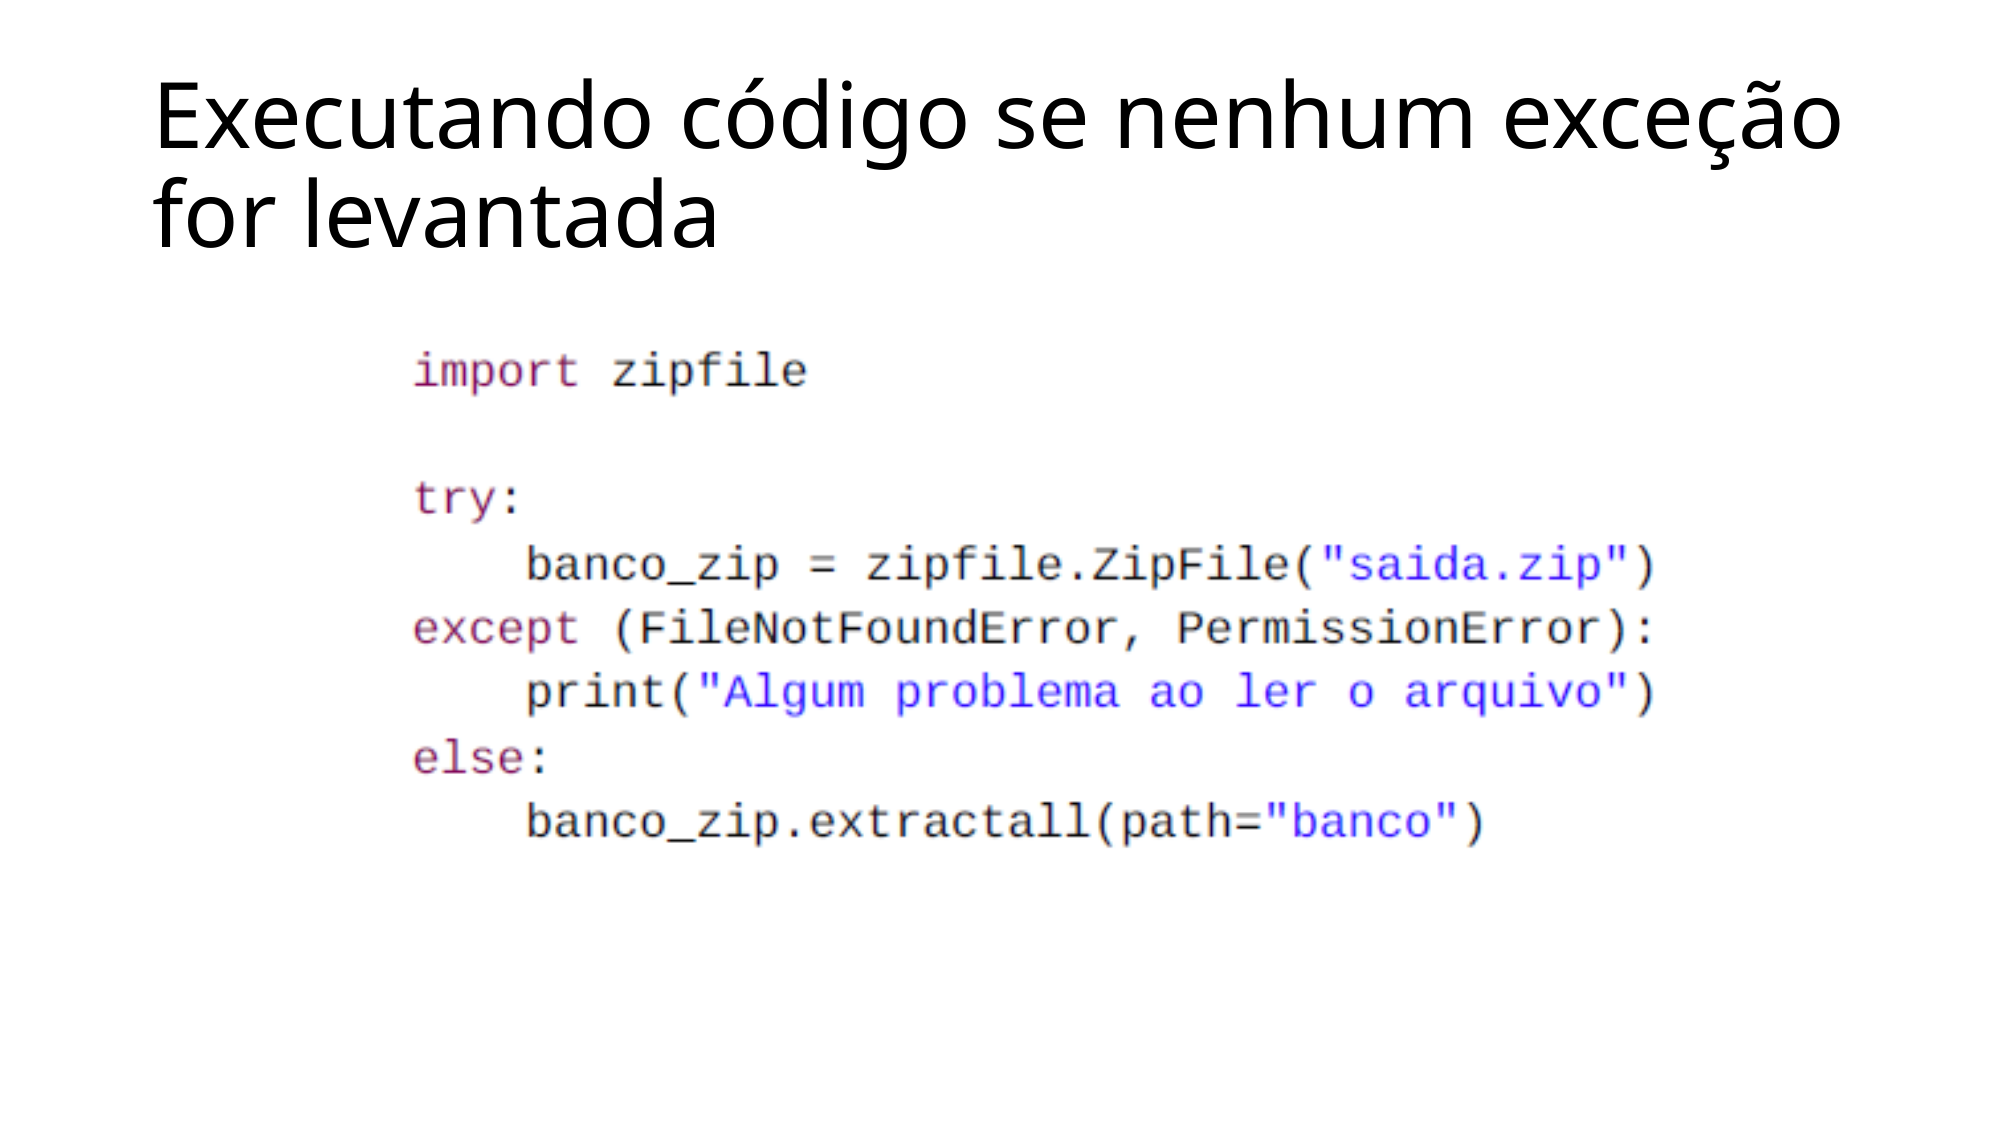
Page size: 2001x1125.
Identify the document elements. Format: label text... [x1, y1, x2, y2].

title Executando código se nenhum exceção for levantada [137, 59, 1863, 278]
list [403, 340, 1661, 861]
